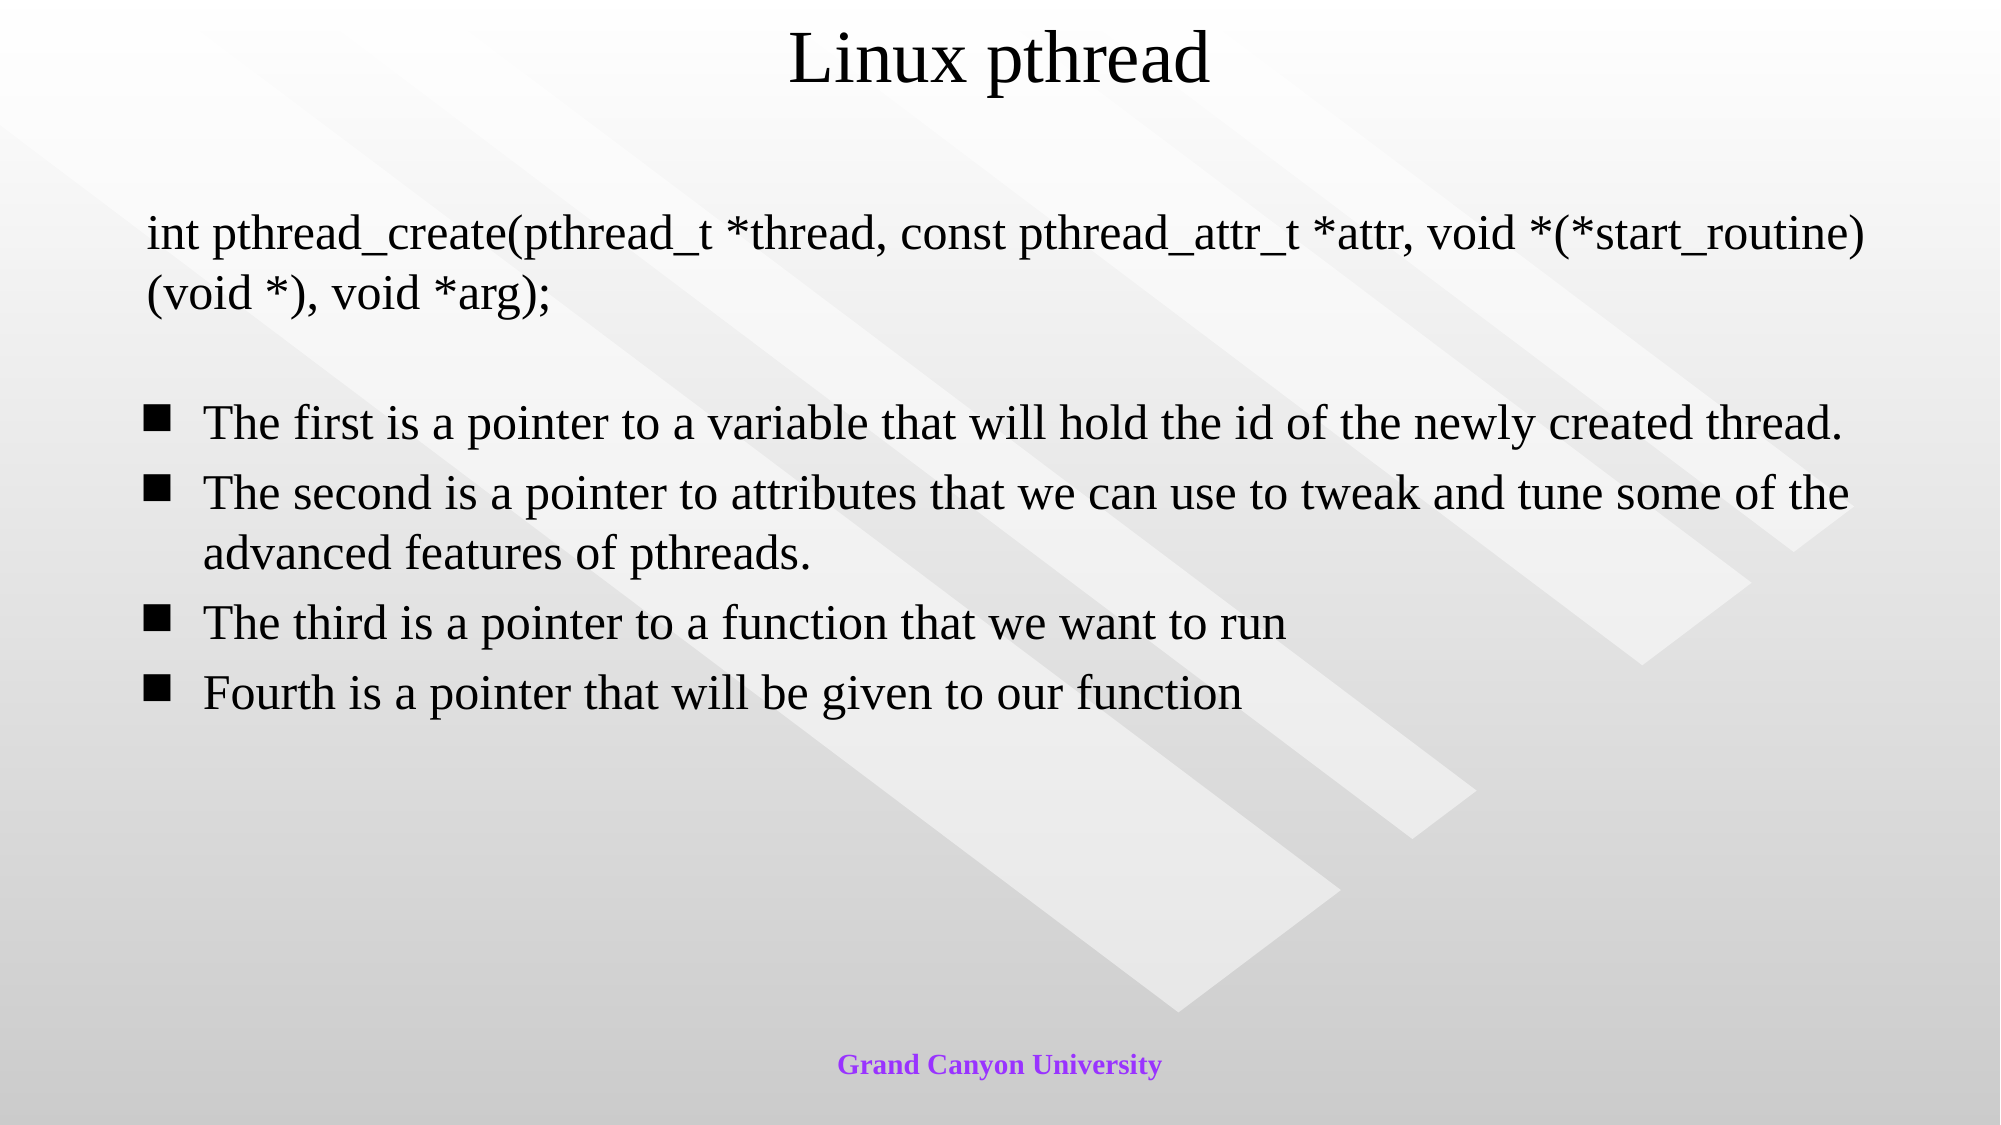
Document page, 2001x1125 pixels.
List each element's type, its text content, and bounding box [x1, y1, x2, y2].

footer Grand Canyon University [683, 1025, 1317, 1100]
list int pthread_create(pthread_t *thread, const pthread_attr_t *attr, void *(*start_routine) (void *), void *arg); The first is a pointer to a variable that will hold the id of the newly created thread. The second is a pointer to attributes that we can use to tweak and tune some of the advanced features of pthreads. The third is a pointer to a function that we want to run Fourth is a pointer that will be given to our function [131, 147, 1893, 757]
title Linux pthread [150, 0, 1850, 106]
